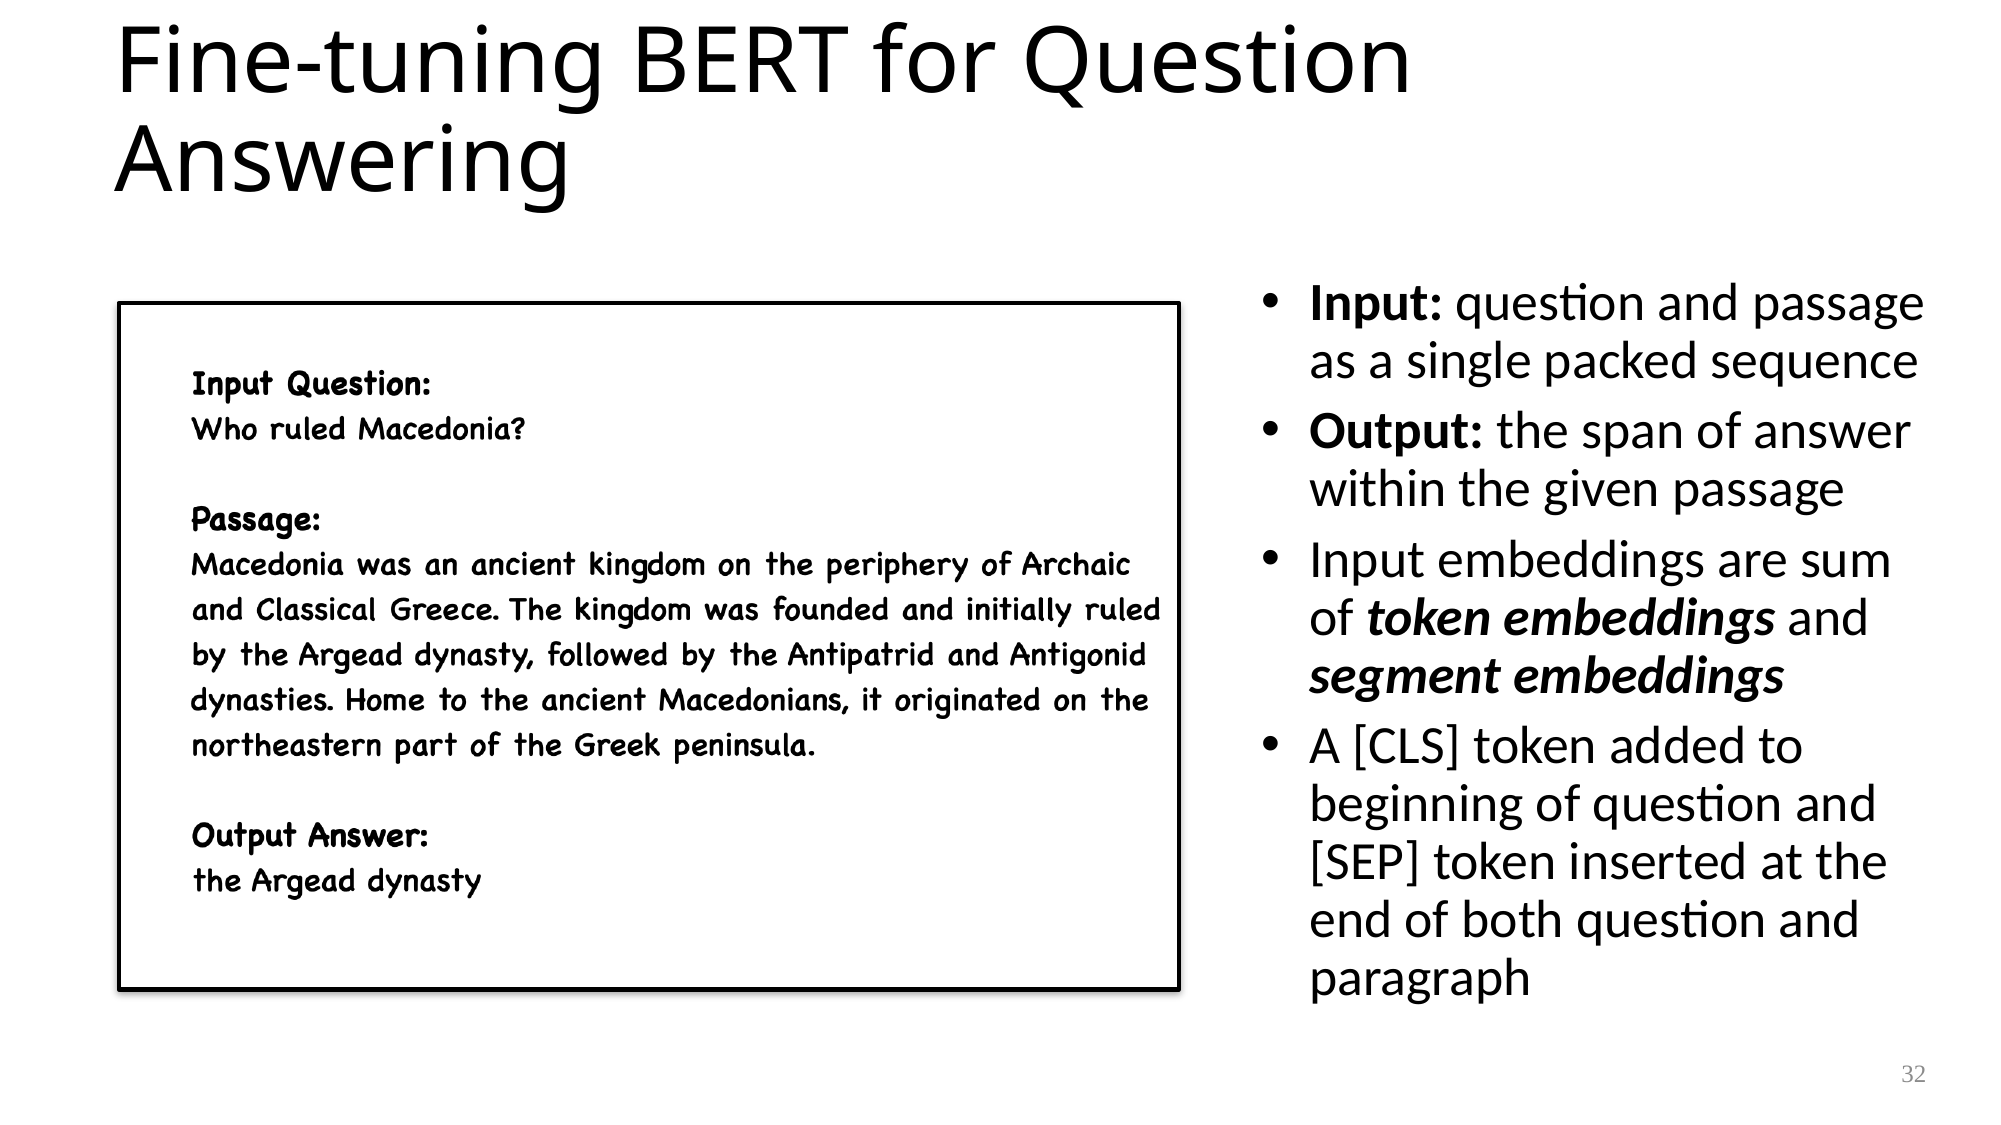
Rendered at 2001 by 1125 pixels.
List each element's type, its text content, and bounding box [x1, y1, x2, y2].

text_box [118, 302, 1180, 990]
slide_number 32 [1870, 1052, 1942, 1093]
title Fine-tuning BERT for Question Answering [99, 45, 1900, 181]
list Input: question and passage as a single packed sequence Output: the span of answer within the given passage Input embeddings are sum of token embeddings and segment embeddings A [CLS] token added to beginning of question and [SEP] token inserted at the end of both question and paragraph [1246, 266, 1963, 1027]
